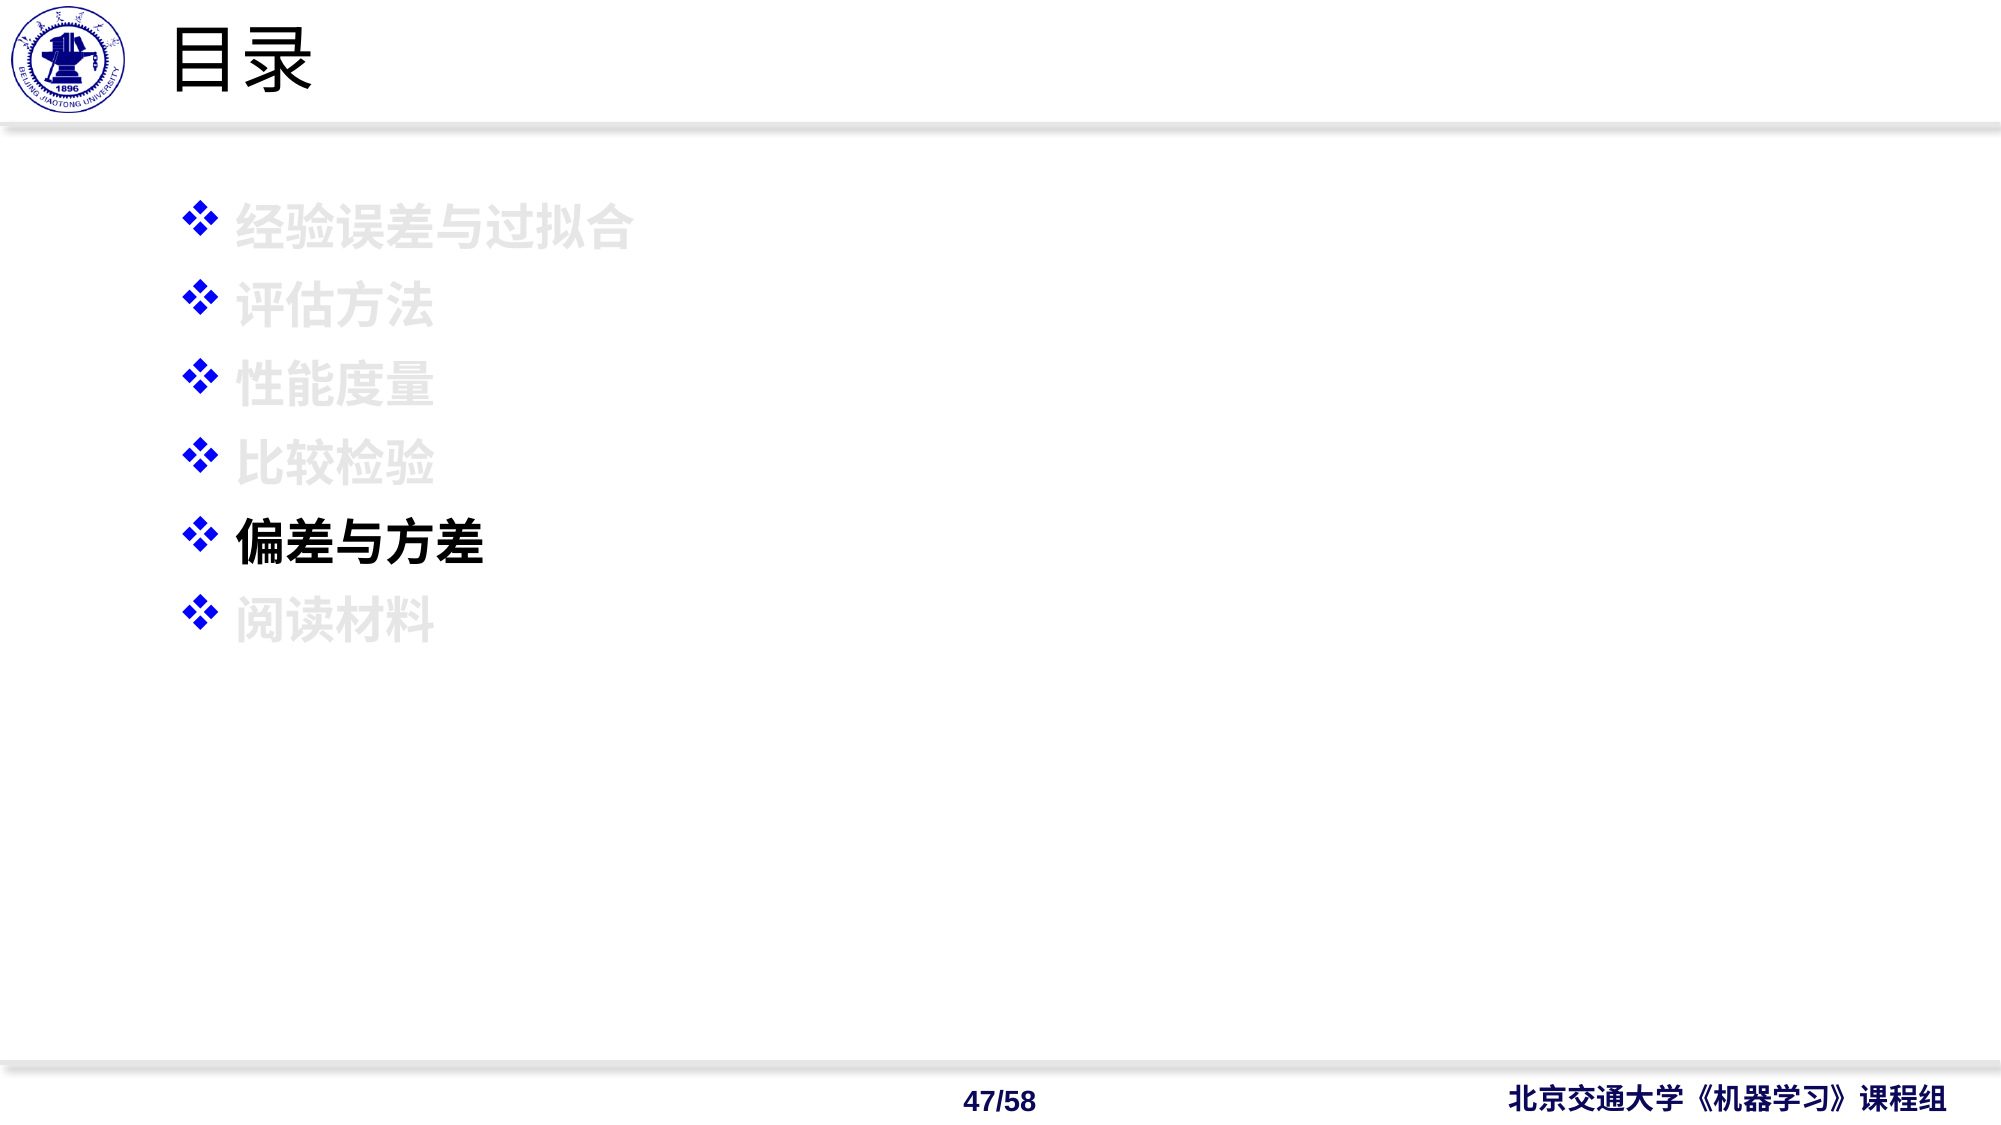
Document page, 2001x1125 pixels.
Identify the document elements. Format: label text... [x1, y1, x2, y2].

list 经验误差与过拟合 评估方法 性能度量 比较检验 偏差与方差 阅读材料 [151, 187, 1577, 691]
picture [11, 6, 125, 113]
title 目录 [150, 24, 1425, 103]
